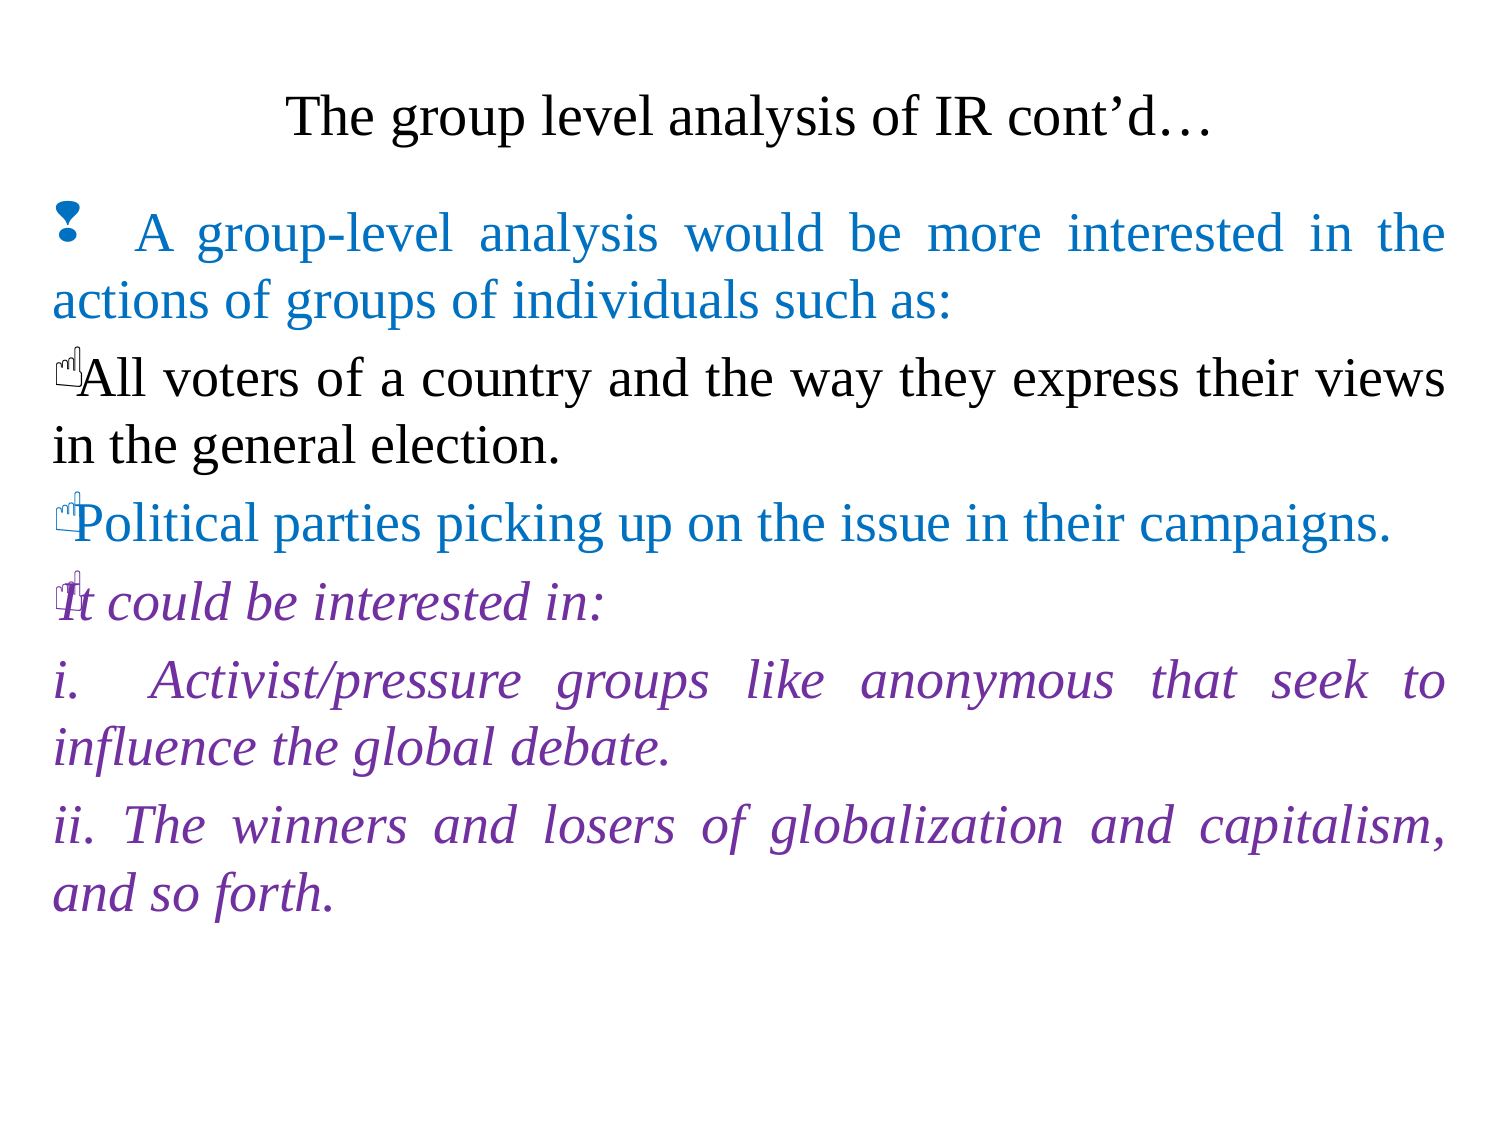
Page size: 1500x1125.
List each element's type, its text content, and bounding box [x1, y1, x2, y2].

title The group level analysis of IR cont’d… [37, 37, 1463, 187]
subtitle A group-level analysis would be more interested in the actions of groups of individuals such as: All voters of a country and the way they express their views in the general election. Political parties picking up on the issue in their campaigns. It could be interested in: i. Activist/pressure groups like anonymous that seek to influence the global debate. ii. The winners and losers of globalization and capitalism, and so forth. [37, 187, 1463, 1088]
